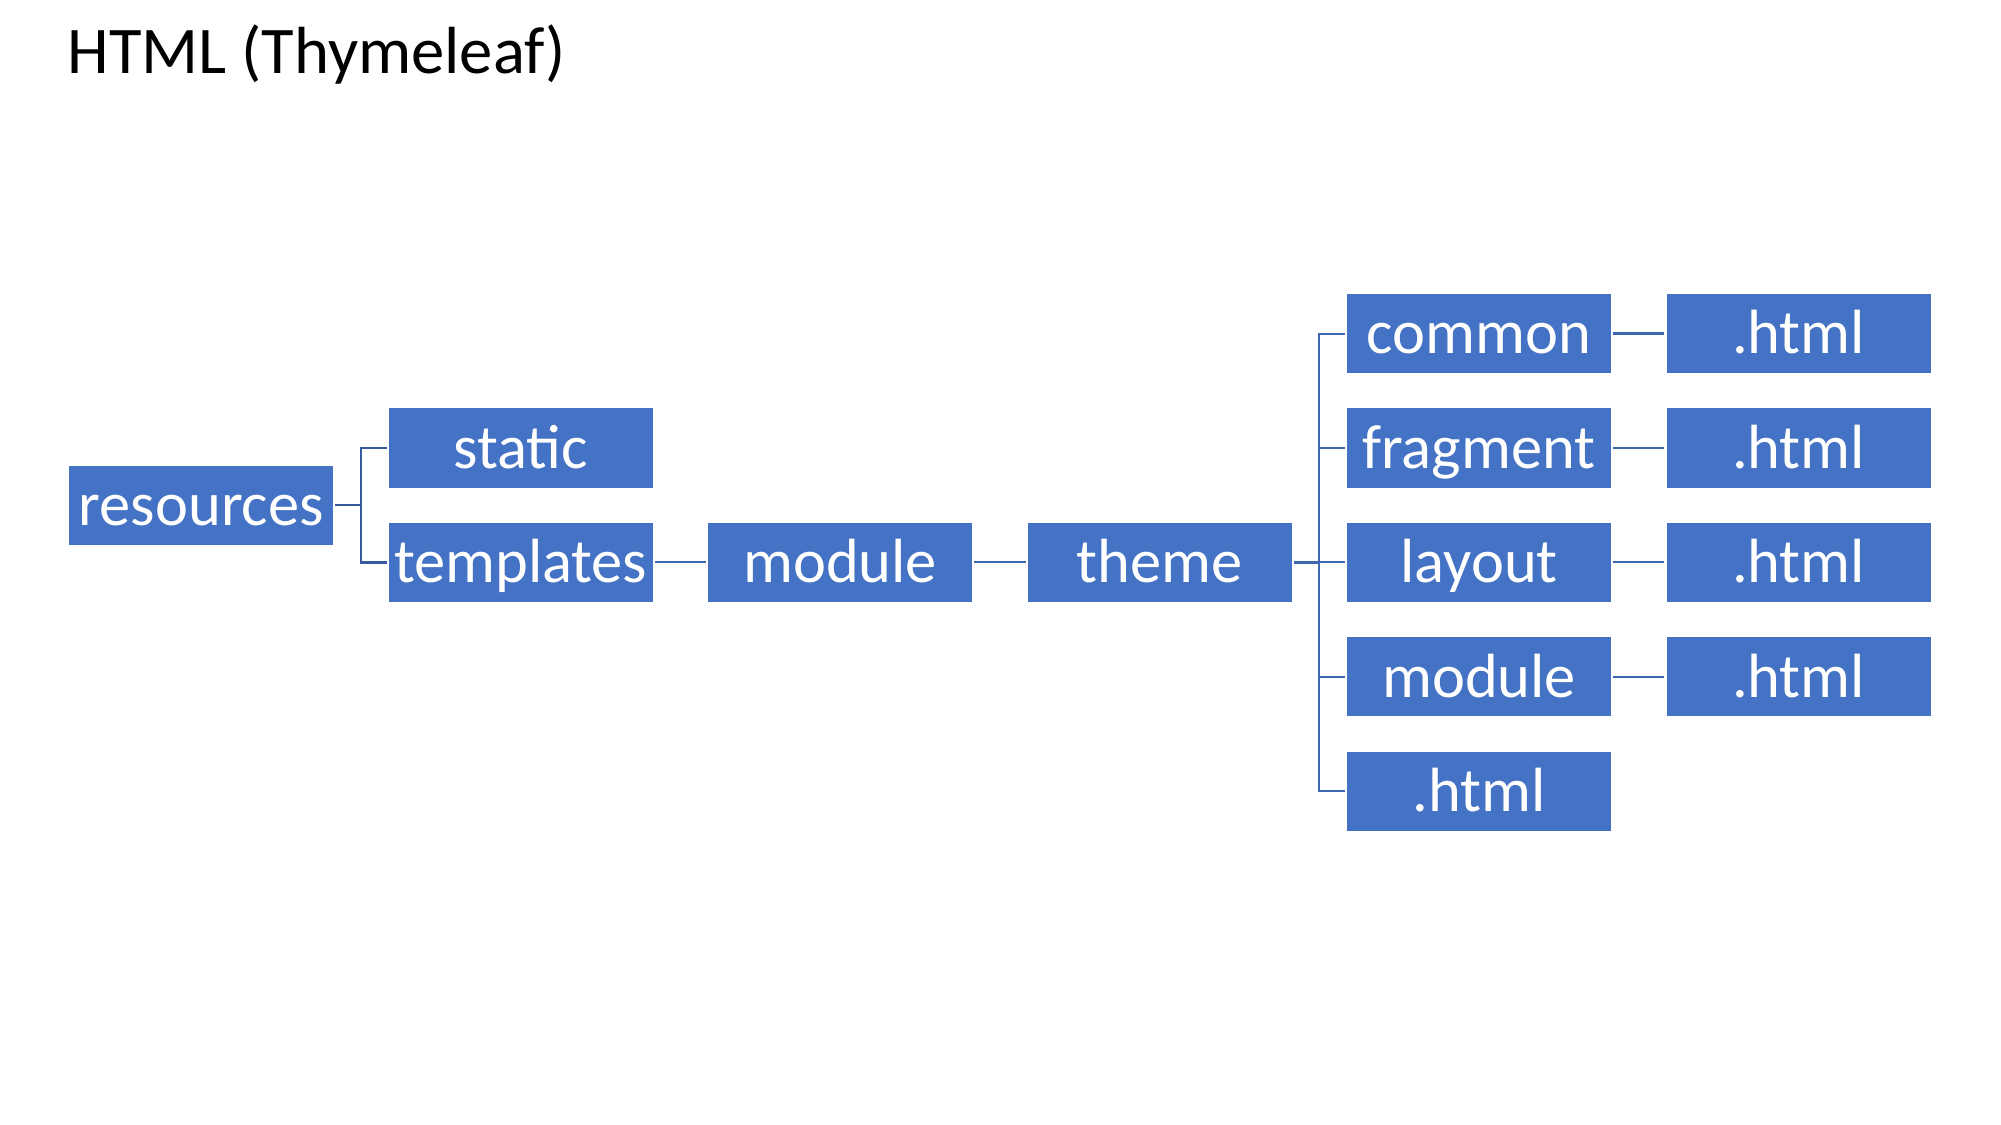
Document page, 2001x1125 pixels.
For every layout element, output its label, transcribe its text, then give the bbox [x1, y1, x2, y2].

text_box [67, 112, 1933, 1013]
text_box HTML (Thymeleaf) [0, 0, 635, 95]
